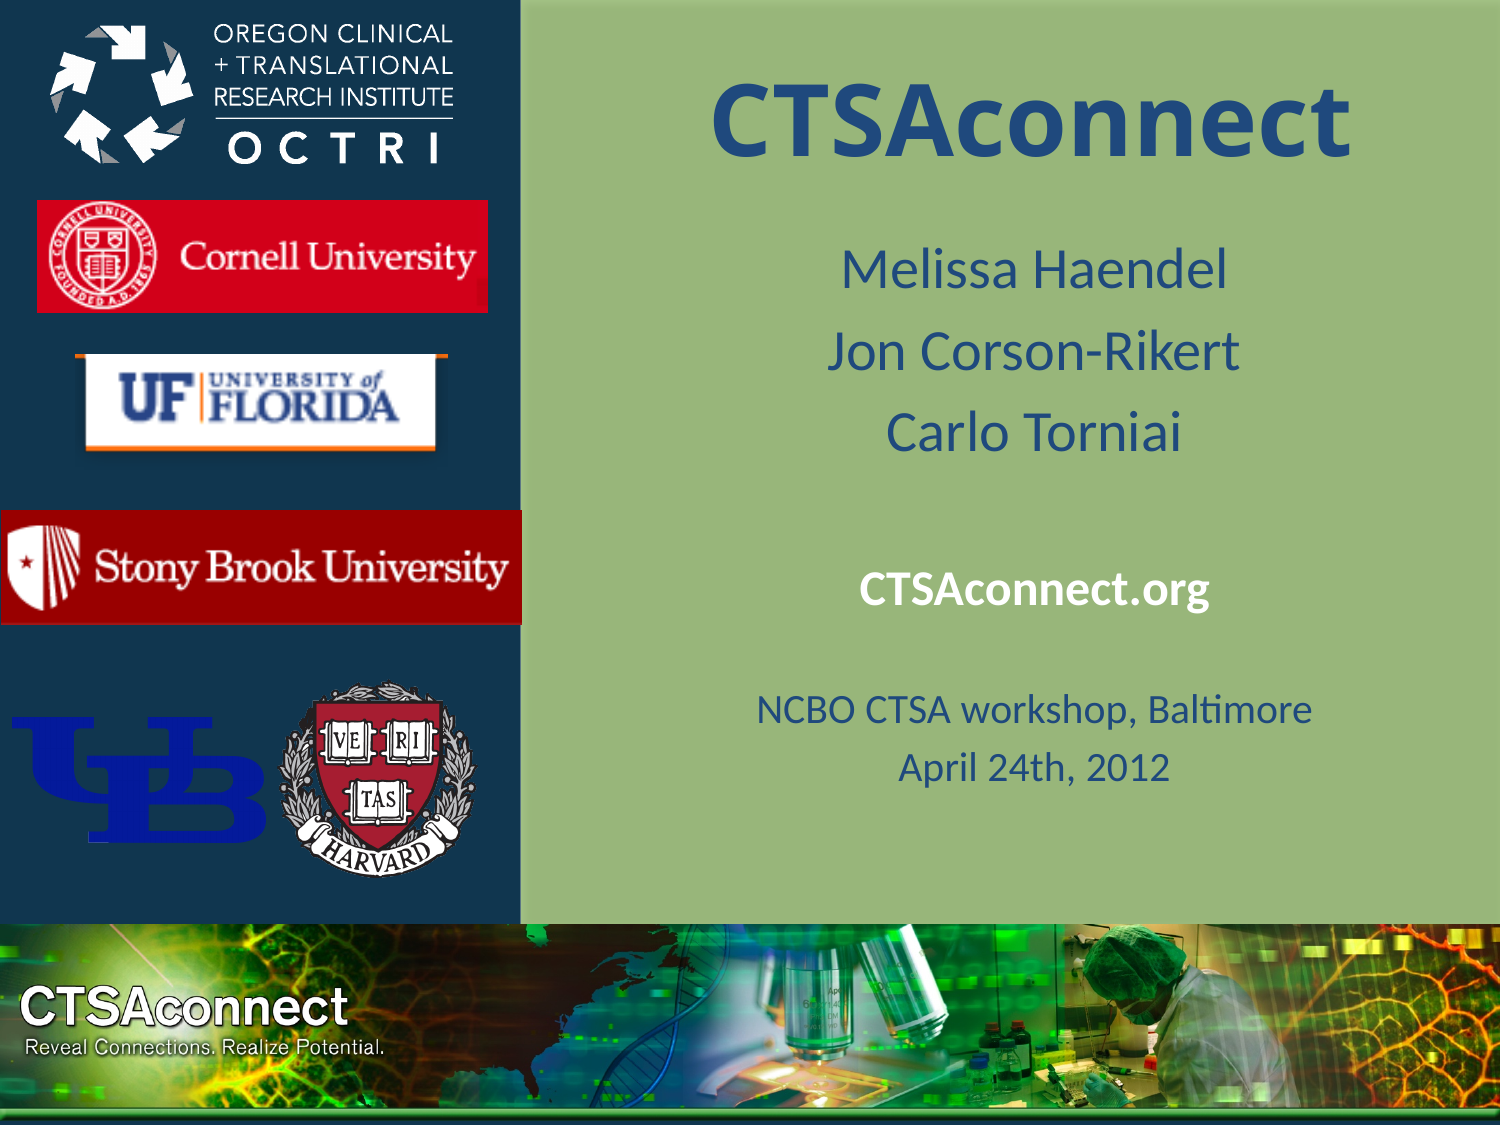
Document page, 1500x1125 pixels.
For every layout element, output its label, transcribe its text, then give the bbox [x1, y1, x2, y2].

picture [0, 924, 1500, 1122]
text_box [0, 633, 522, 924]
picture [49, 24, 453, 164]
title CTSAconnect [587, 0, 1475, 238]
picture [12, 716, 267, 843]
subtitle Melissa Haendel Jon Corson-Rikert Carlo Torniai CTSAconnect.org NCBO CTSA workshop, Baltimore April 24th, 2012 [647, 222, 1423, 511]
picture [0, 510, 523, 626]
picture [74, 354, 448, 476]
picture [37, 200, 488, 313]
picture [272, 667, 482, 888]
text_box [522, 0, 1500, 924]
text_box [0, 0, 522, 509]
